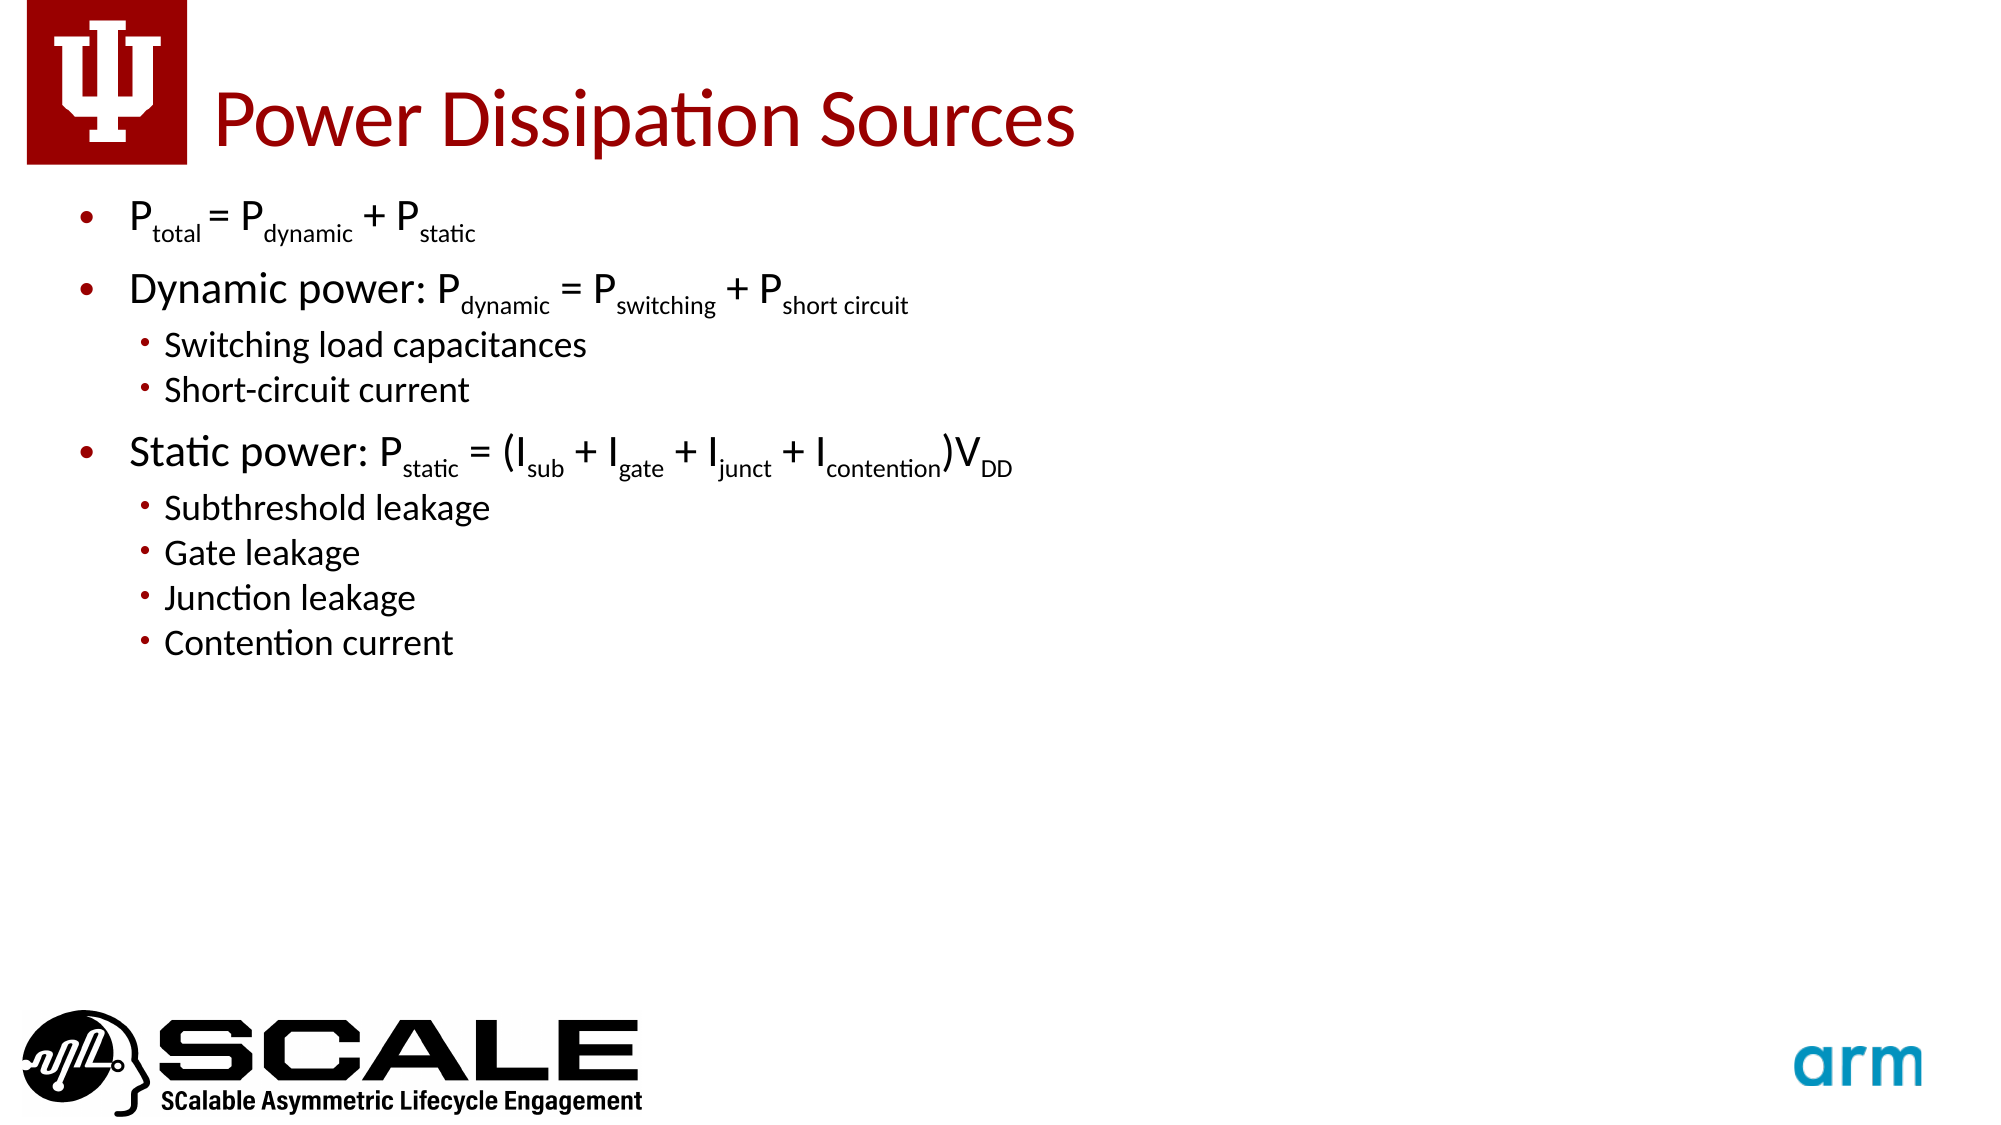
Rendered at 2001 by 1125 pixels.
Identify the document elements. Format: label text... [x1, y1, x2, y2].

picture [0, 0, 248, 220]
title Power Dissipation Sources [213, 78, 1922, 186]
list Ptotal = Pdynamic + Pstatic Dynamic power: Pdynamic = Pswitching + Pshort circuit Switching load capacitances Short-circuit current Static power: Pstatic = (Isub + Igate + Ijunct + Icontention)VDD Subthreshold leakage Gate leakage Junction leakage Contention current [78, 185, 1923, 941]
picture [22, 1010, 642, 1117]
